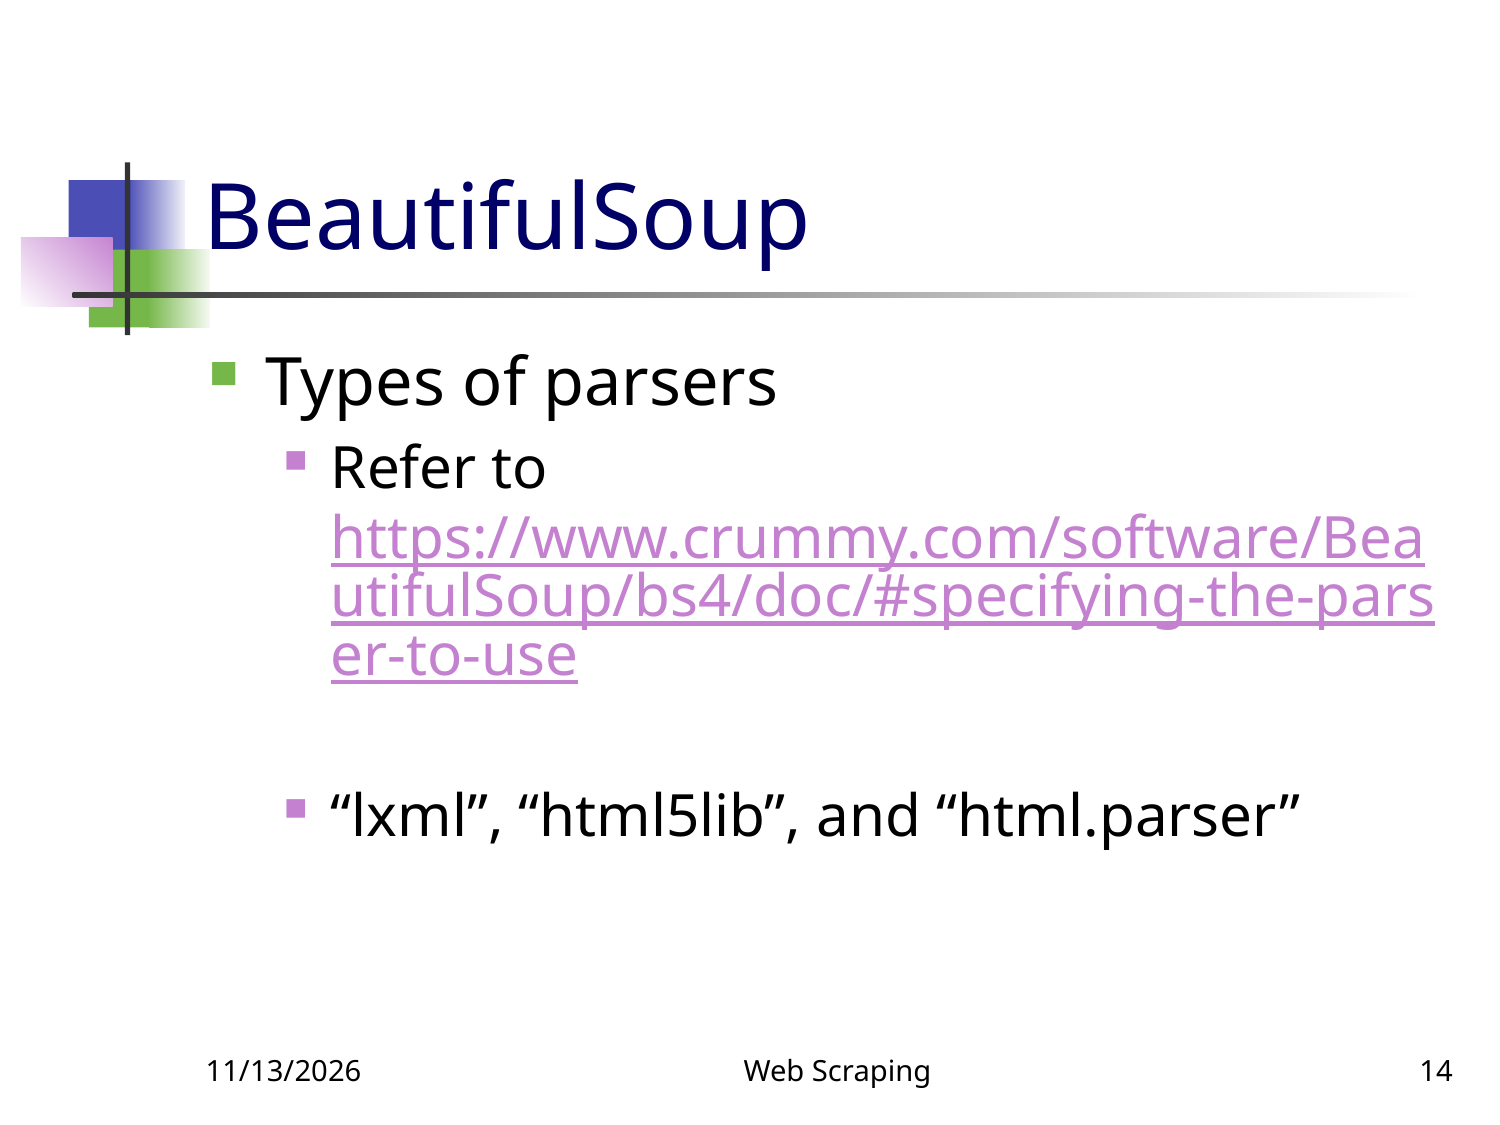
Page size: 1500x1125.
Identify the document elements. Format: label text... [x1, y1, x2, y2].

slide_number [190, 1024, 504, 1100]
list Types of parsers Refer to https://www.crummy.com/software/BeautifulSoup/bs4/doc/#specifying-the-parser-to-use “lxml”, “html5lib”, and “html.parser” [193, 331, 1469, 1006]
title BeautifulSoup [188, 35, 1468, 275]
slide_number 14 [1155, 1024, 1468, 1100]
footer Web Scraping [600, 1024, 1075, 1100]
